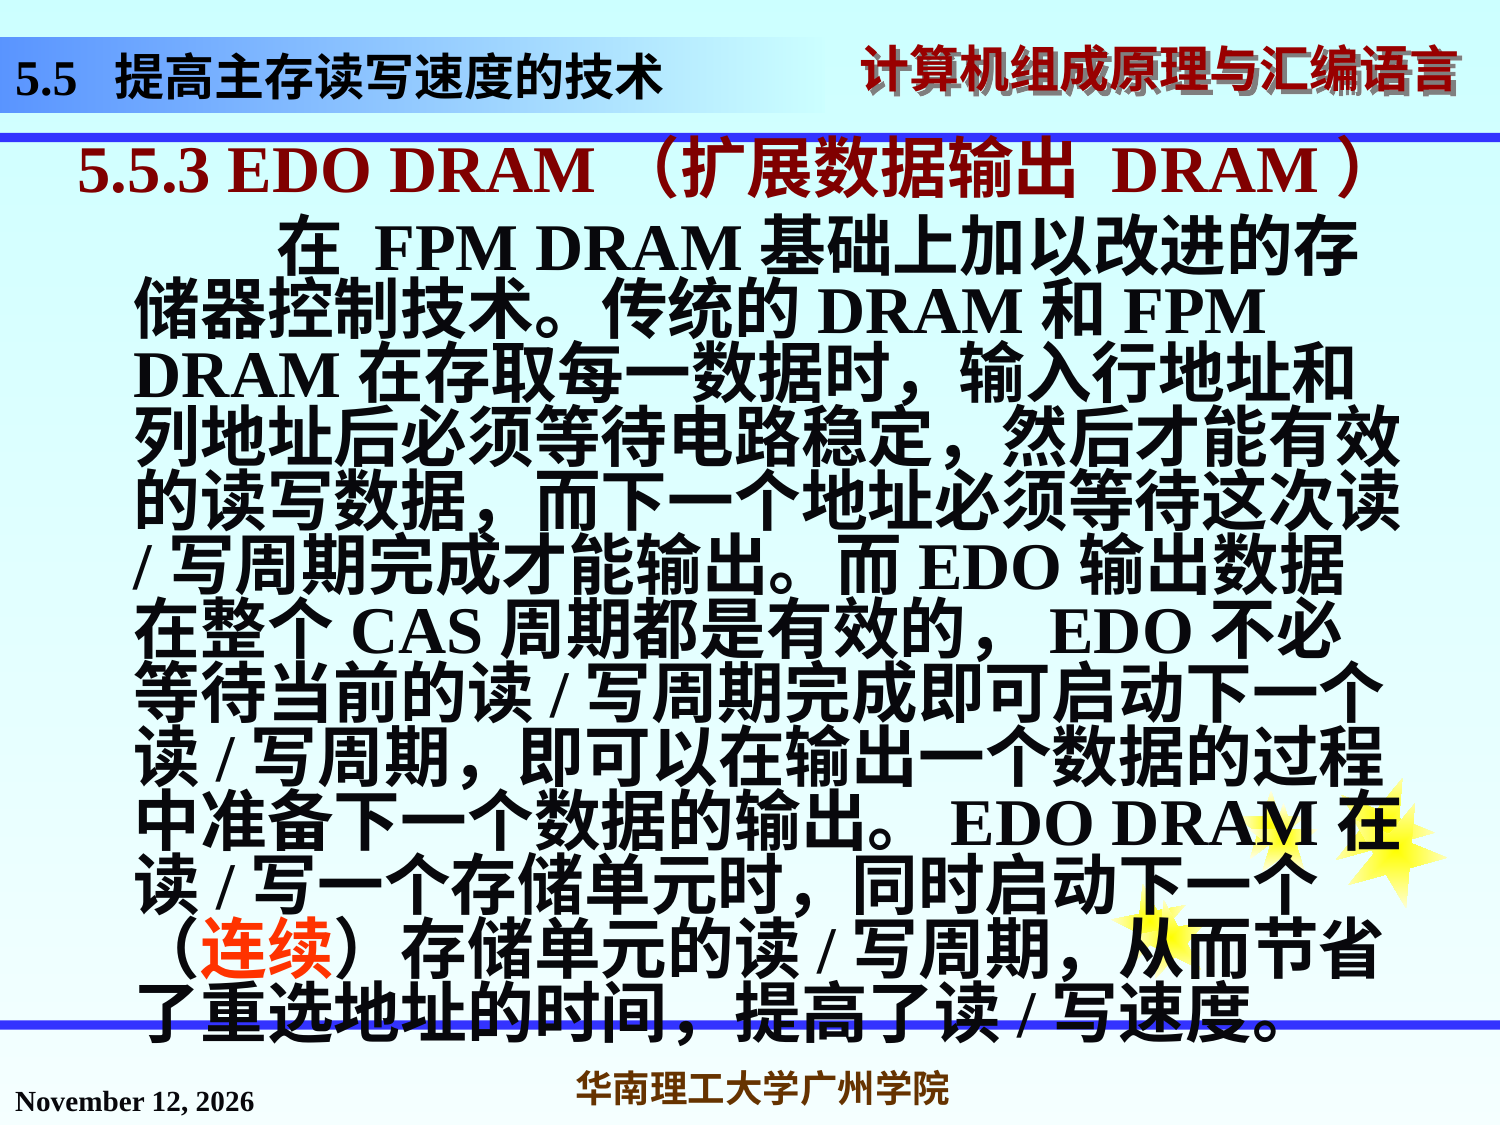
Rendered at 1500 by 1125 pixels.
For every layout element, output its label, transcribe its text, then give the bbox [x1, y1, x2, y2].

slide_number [0, 1050, 62, 1125]
title 5.5 提高主存读写速度的技术 [0, 37, 825, 113]
list 5.5.3 EDO DRAM（扩展数据输出 DRAM） 在 FPM DRAM基础上加以改进的存储器控制技术。传统的DRAM和FPM DRAM在存取每一数据时，输入行地址和列地址后必须等待电路稳定，然后才能有效的读写数据，而下一个地址必须等待这次读/写周期完成才能输出。而EDO输出数据在整个CAS周期都是有效的，EDO不必等待当前的读/写周期完成即可启动下一个读/写周期，即可以在输出一个数据的过程中准备下一个数据的输出。EDO DRAM在读/写一个存储单元时，同时启动下一个（连续）存储单元的读/写周期，从而节省了重选地址的时间，提高了读/写速度。 [62, 134, 1419, 1125]
